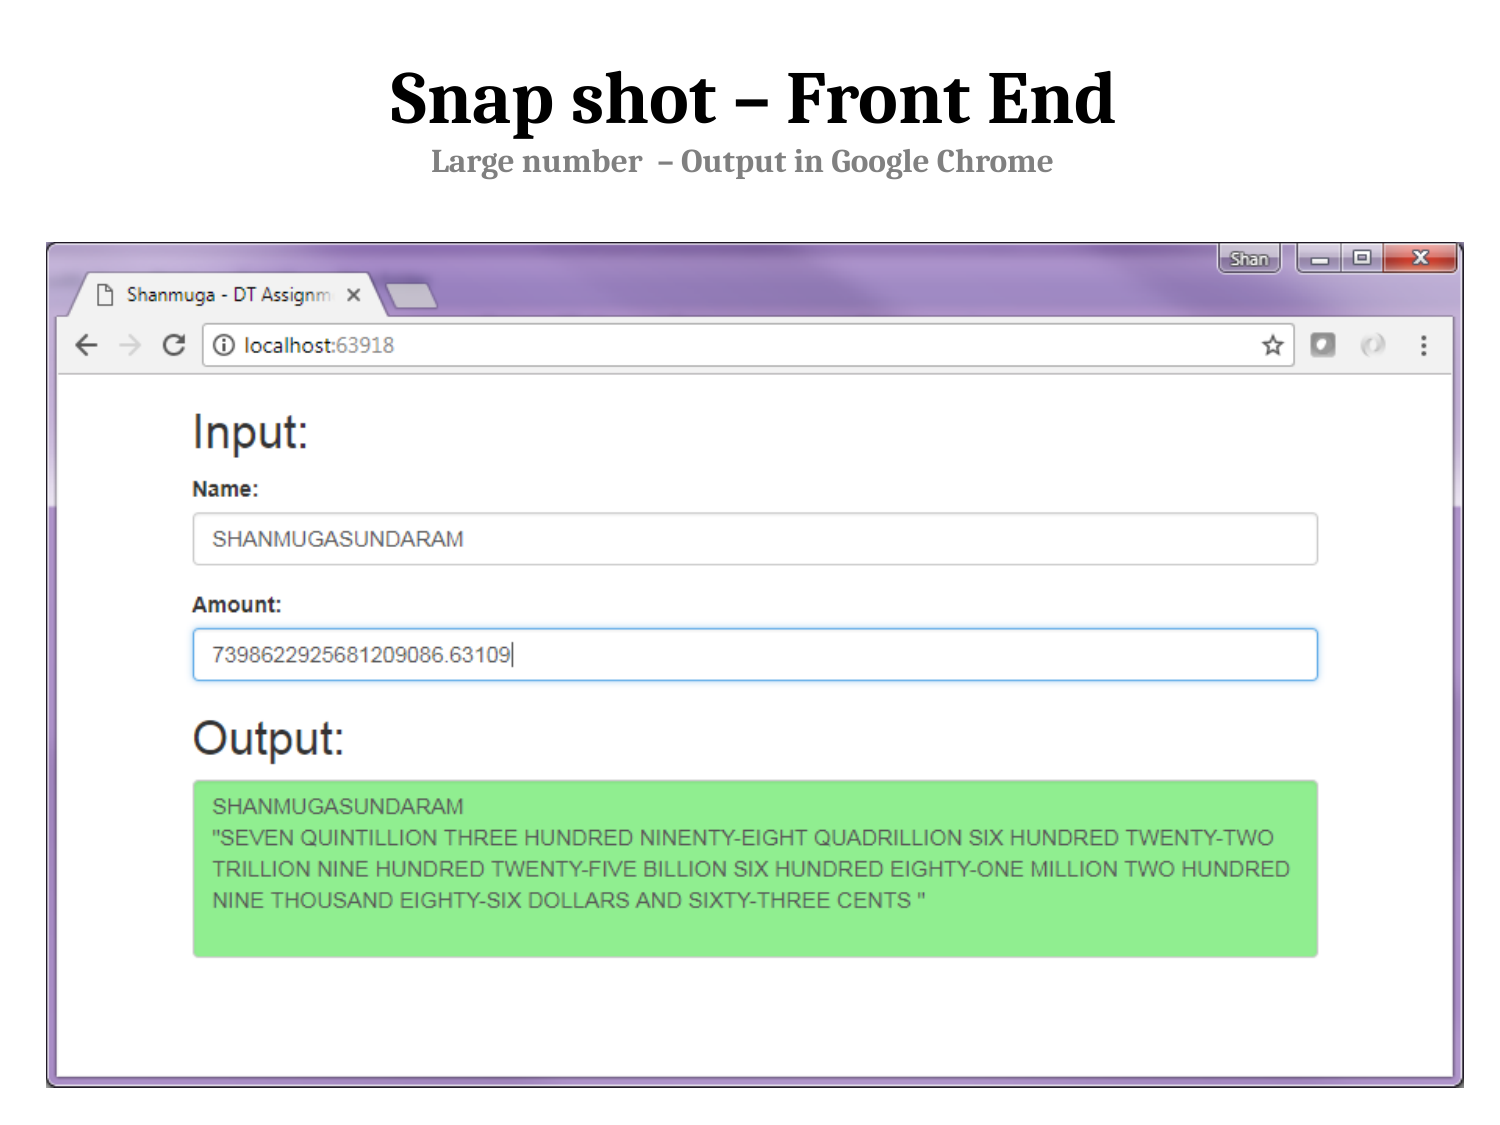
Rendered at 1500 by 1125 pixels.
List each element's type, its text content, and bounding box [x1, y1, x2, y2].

text_box Large number – Output in Google Chrome [0, 130, 1490, 188]
title Snap shot – Front End [11, 24, 1499, 163]
picture [45, 241, 1464, 1088]
